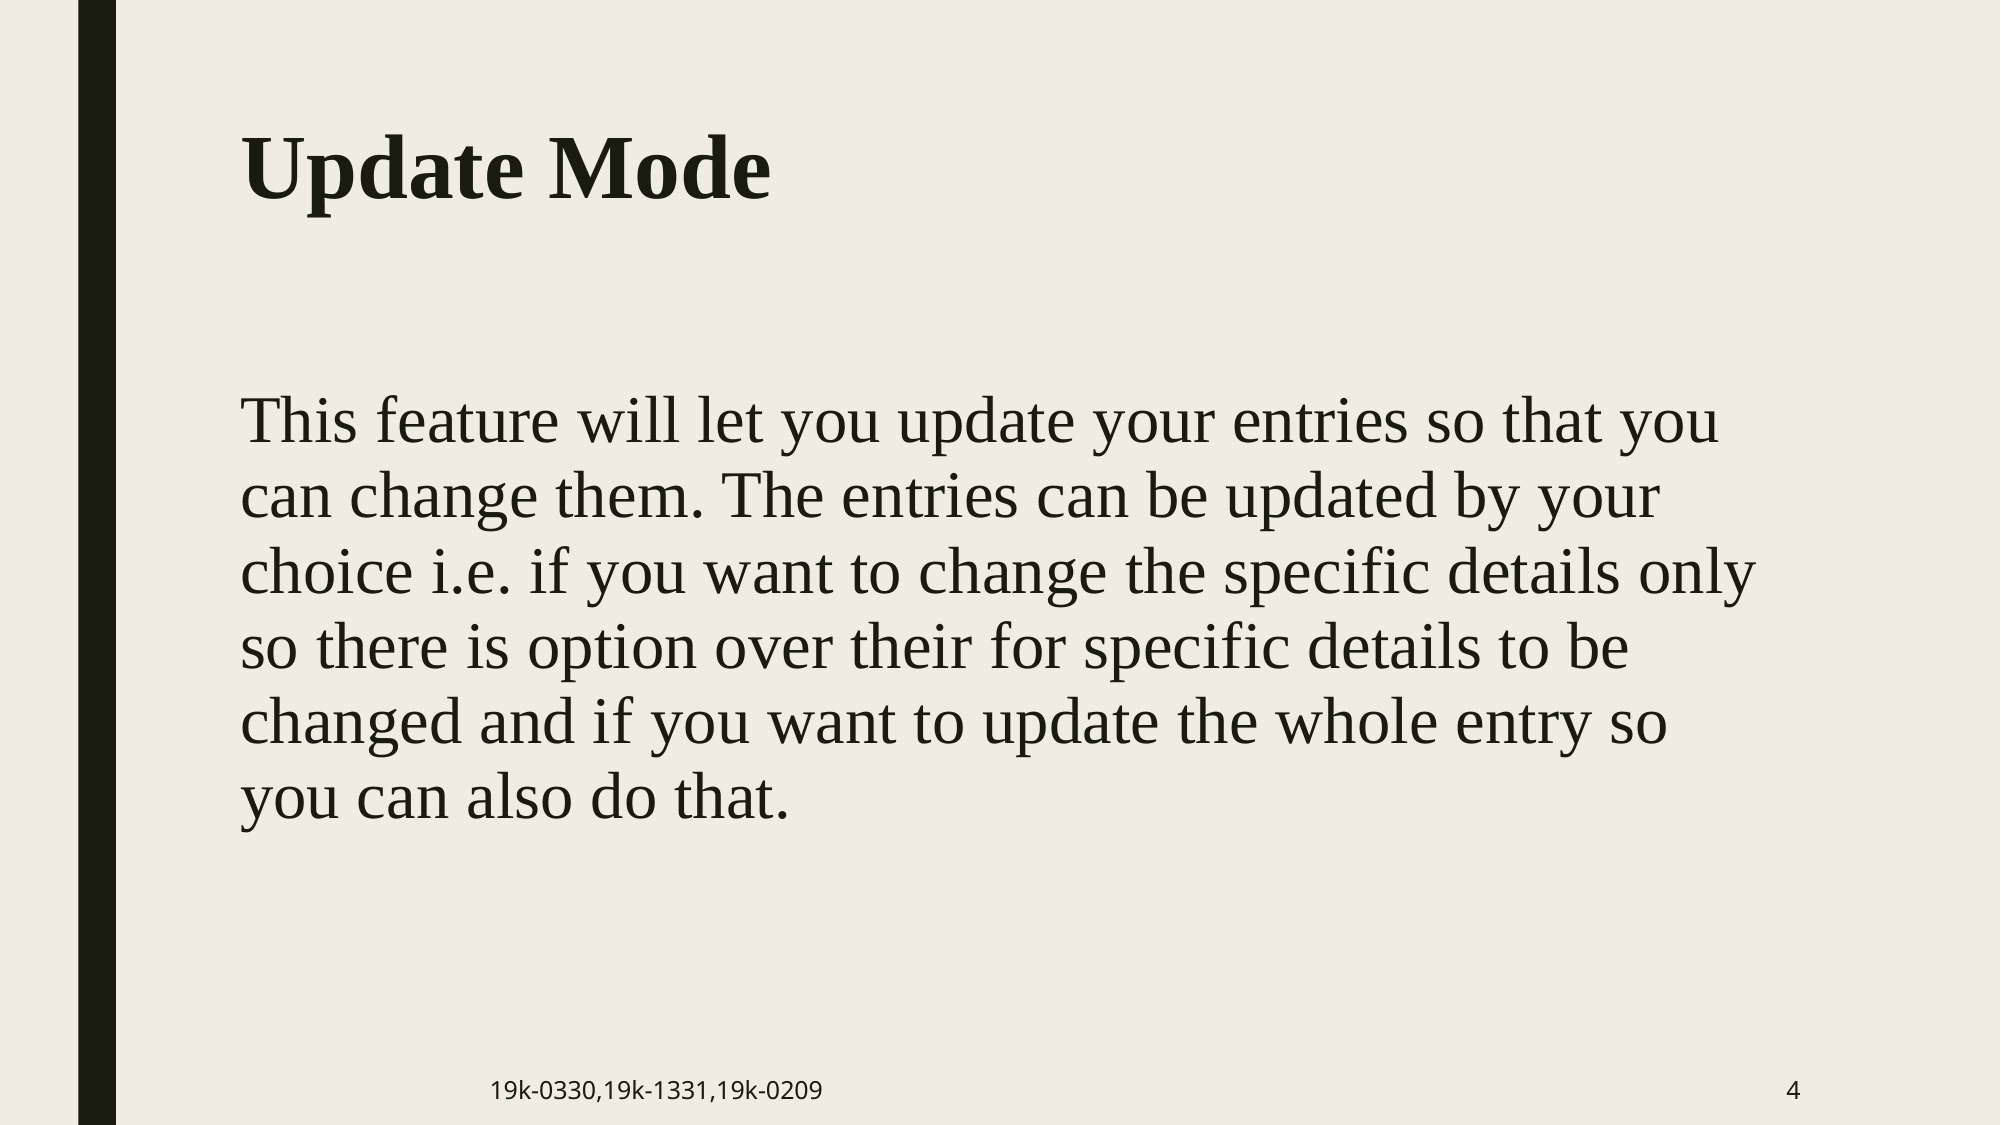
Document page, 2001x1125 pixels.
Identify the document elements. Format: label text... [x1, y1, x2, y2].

footer 19k-0330,19k-1331,19k-0209 [474, 1058, 1505, 1125]
title Update Mode [225, 112, 1800, 357]
slide_number 4 [1553, 1058, 1816, 1125]
list This feature will let you update your entries so that you can change them. The entries can be updated by your choice i.e. if you want to change the specific details only so there is option over their for specific details to be changed and if you want to update the whole entry so you can also do that. [225, 375, 1800, 963]
